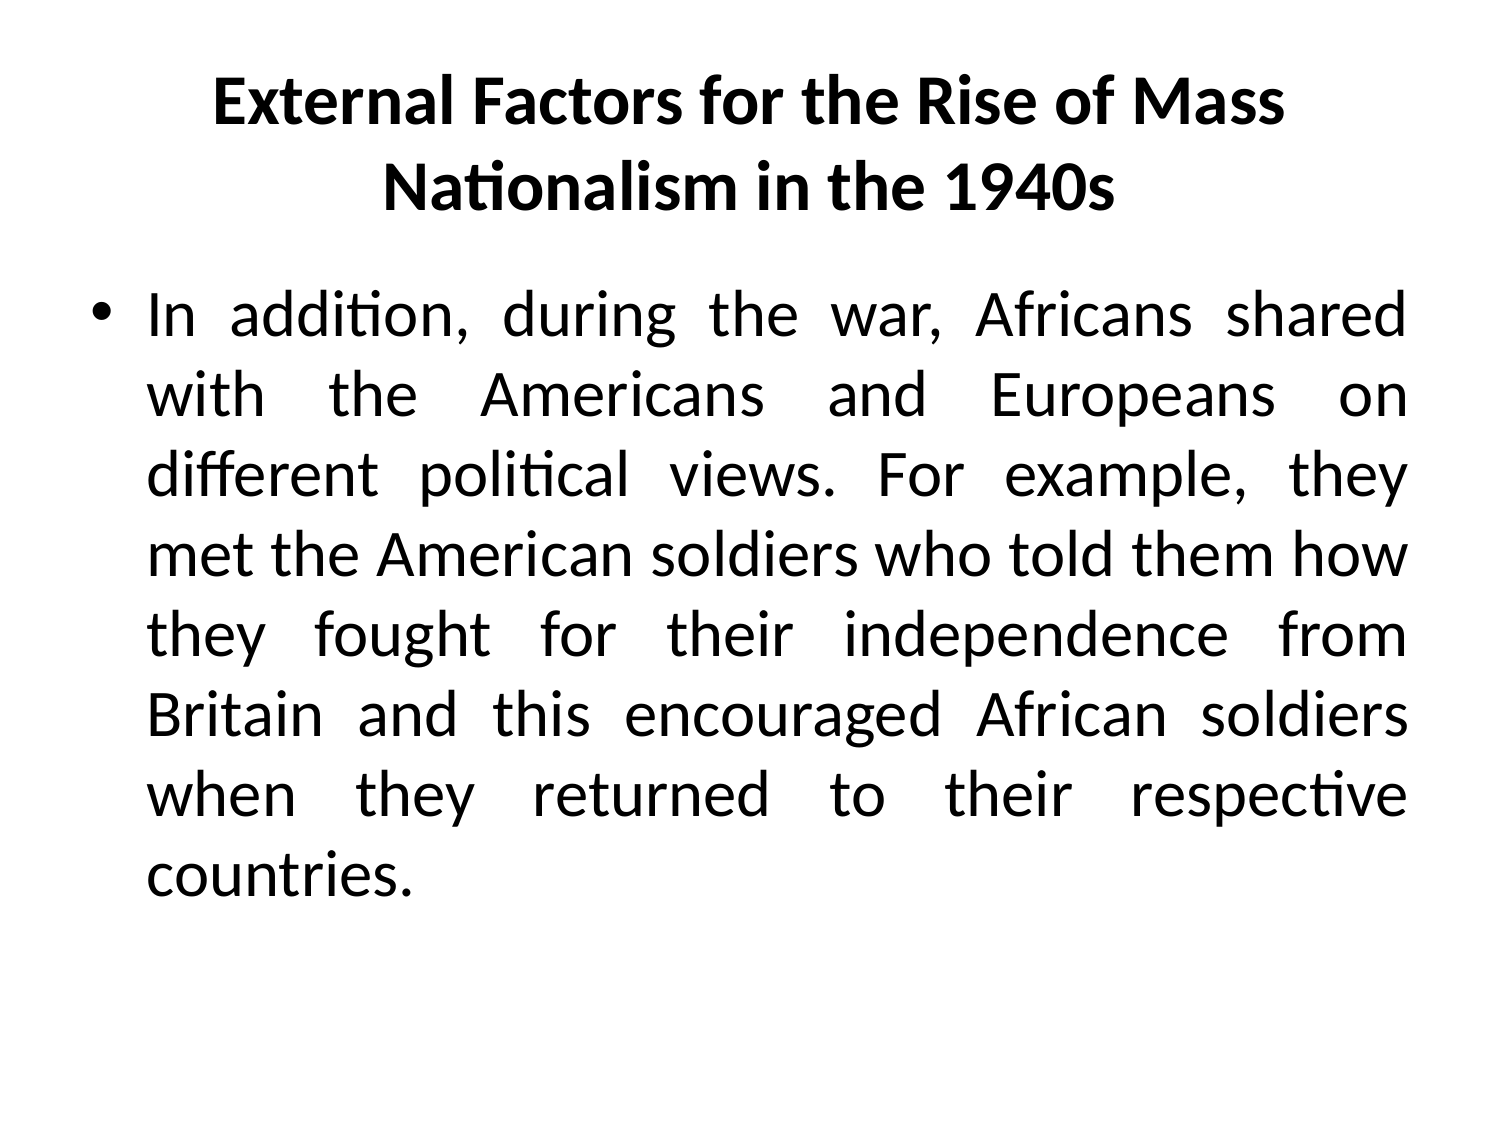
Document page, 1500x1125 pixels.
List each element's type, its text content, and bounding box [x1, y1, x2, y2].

list In addition, during the war, Africans shared with the Americans and Europeans on different political views. For example, they met the American soldiers who told them how they fought for their independence from Britain and this encouraged African soldiers when they returned to their respective countries. [75, 262, 1425, 1005]
title External Factors for the Rise of Mass Nationalism in the 1940s [75, 45, 1425, 233]
